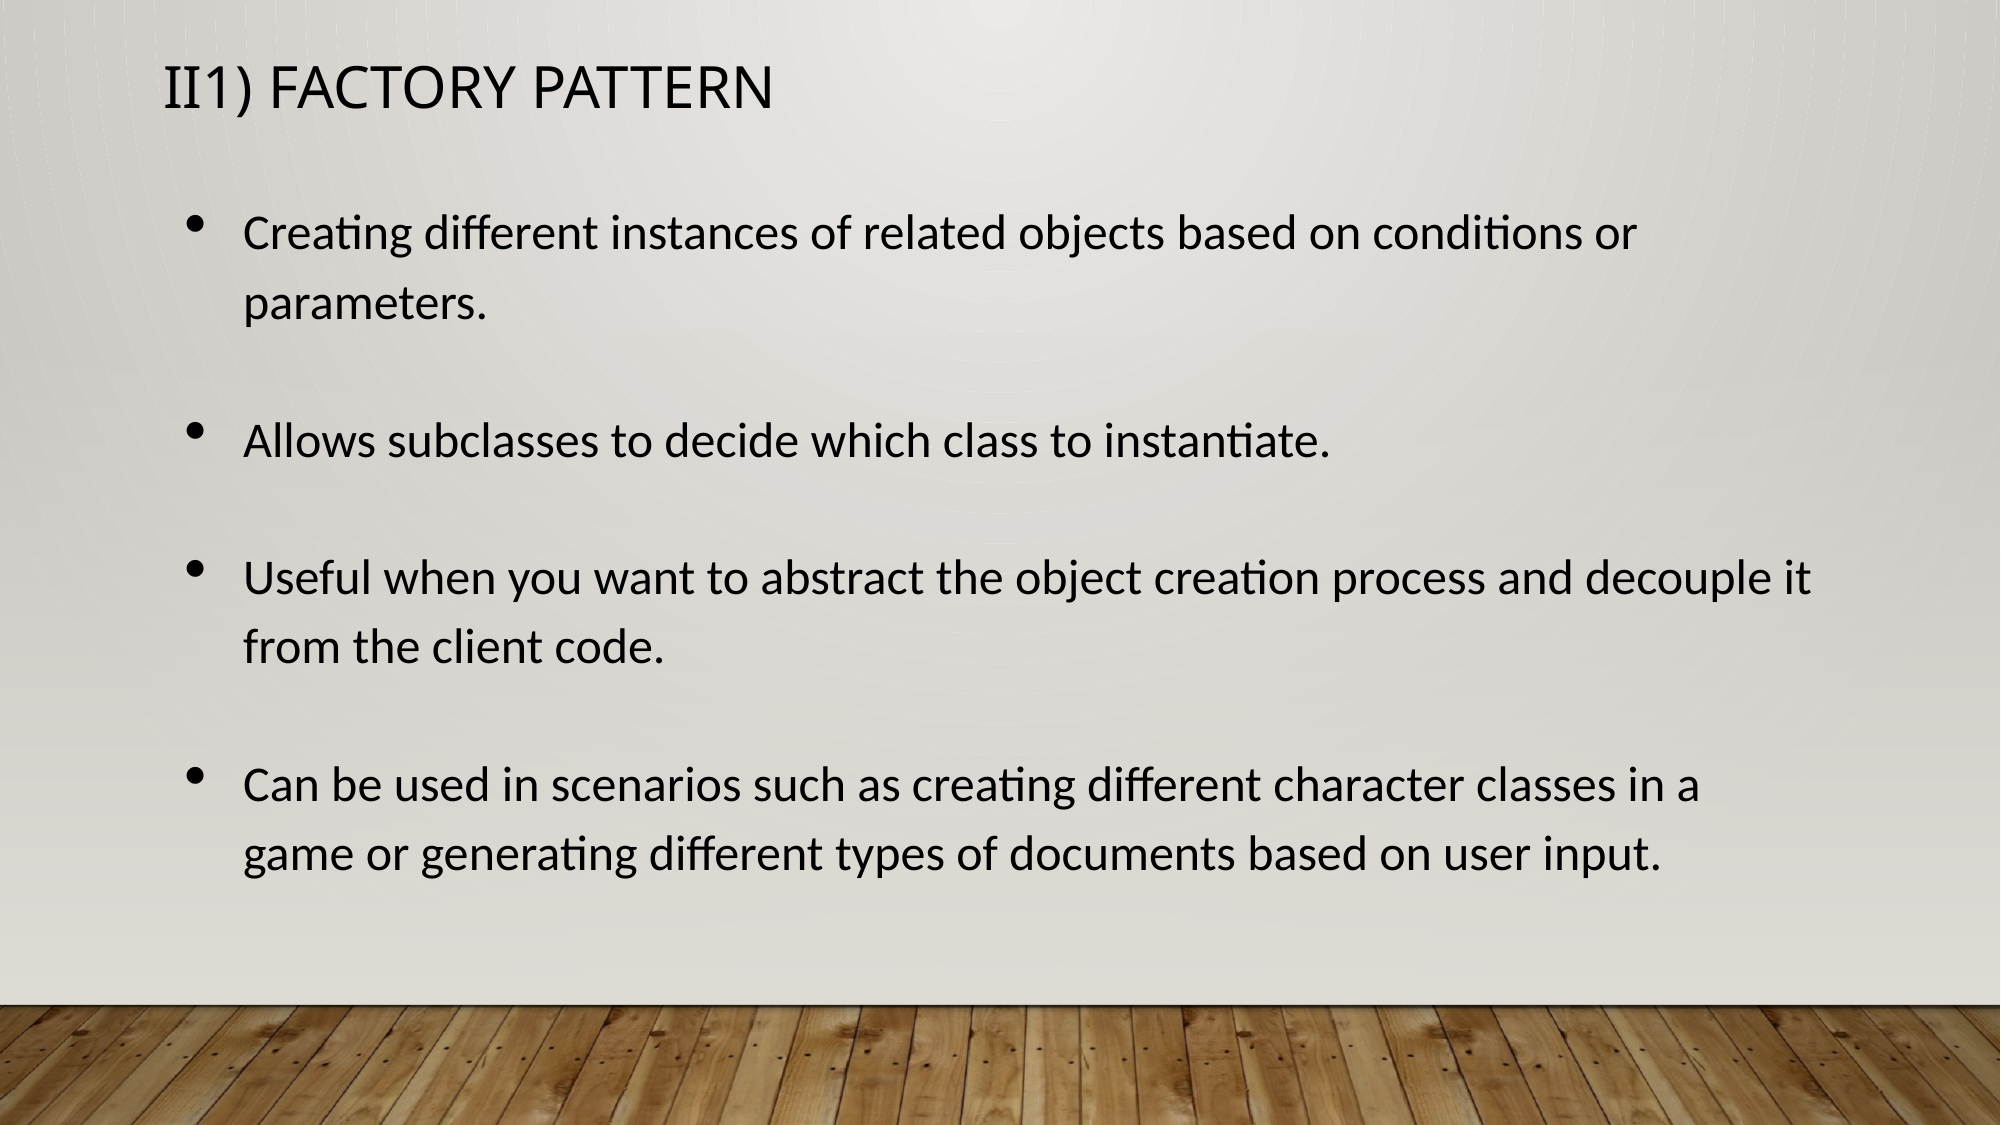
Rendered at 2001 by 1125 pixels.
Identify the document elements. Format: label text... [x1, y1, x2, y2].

text_box Creating different instances of related objects based on conditions or parameters. Allows subclasses to decide which class to instantiate. Useful when you want to abstract the object creation process and decouple it from the client code. Can be used in scenarios such as creating different character classes in a game or generating different types of documents based on user input. [171, 166, 1829, 906]
picture [0, 1005, 2000, 1125]
text_box II1) FACTORY PATTERN [147, 28, 1842, 142]
